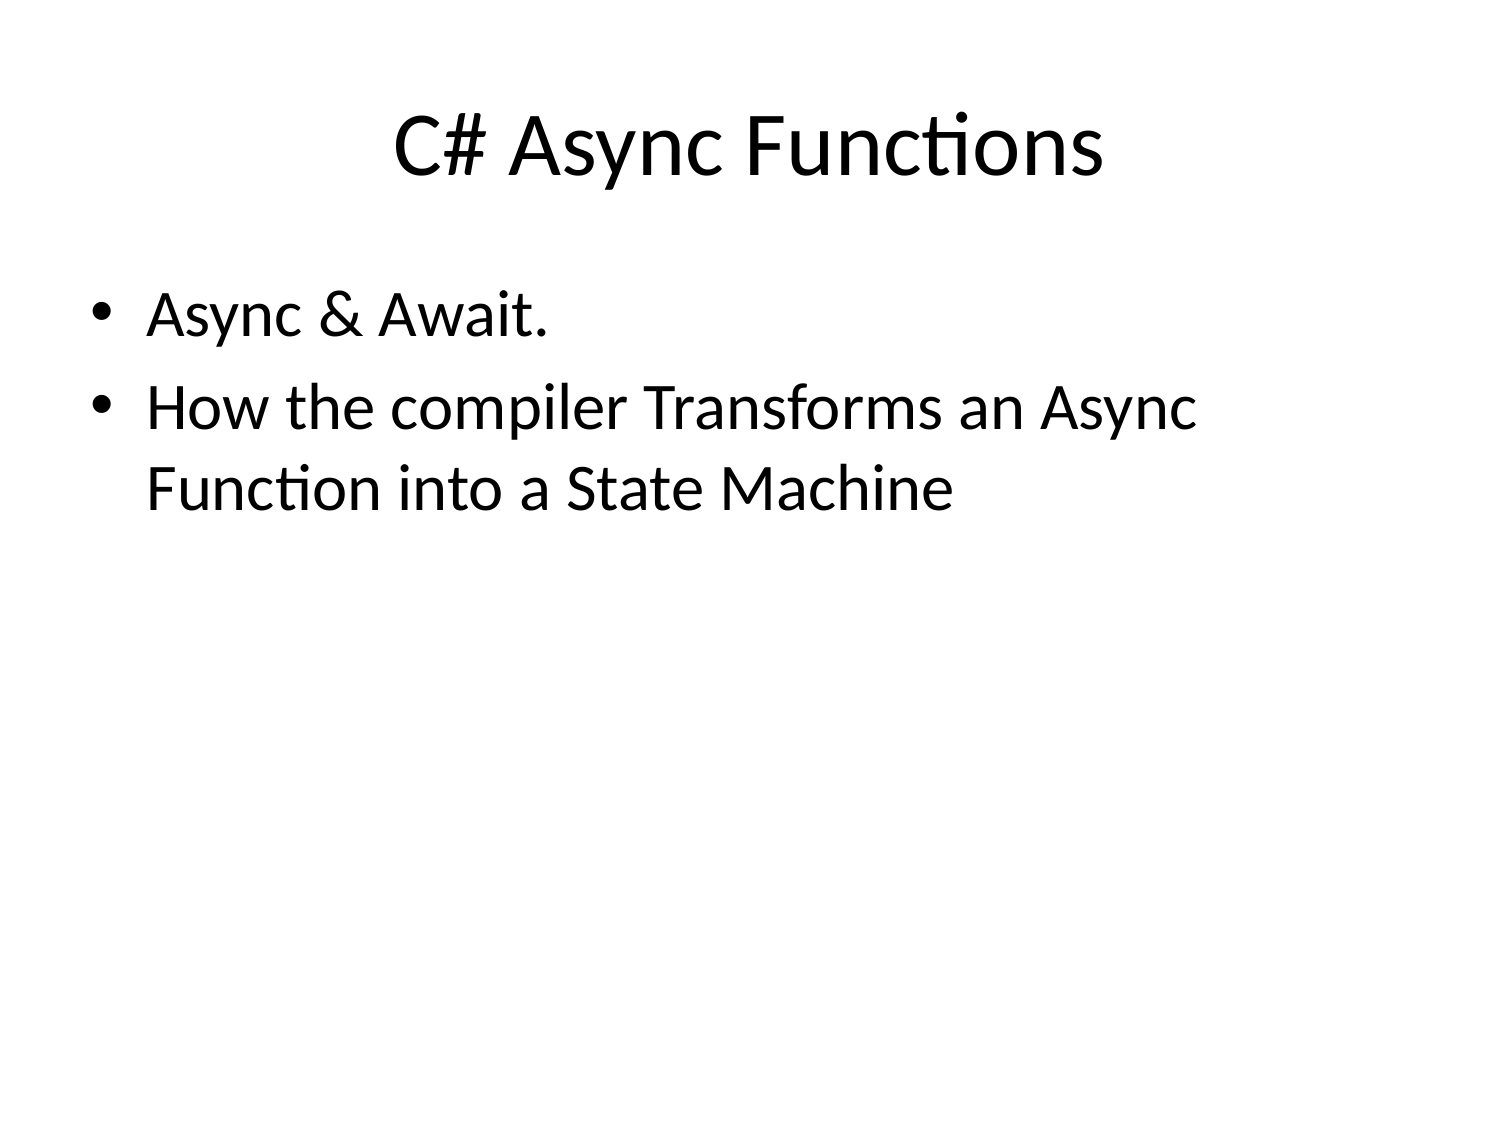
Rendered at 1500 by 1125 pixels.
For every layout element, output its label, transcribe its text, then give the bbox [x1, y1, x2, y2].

title C# Async Functions [75, 45, 1425, 233]
list Async & Await. How the compiler Transforms an Async Function into a State Machine [75, 262, 1425, 1005]
